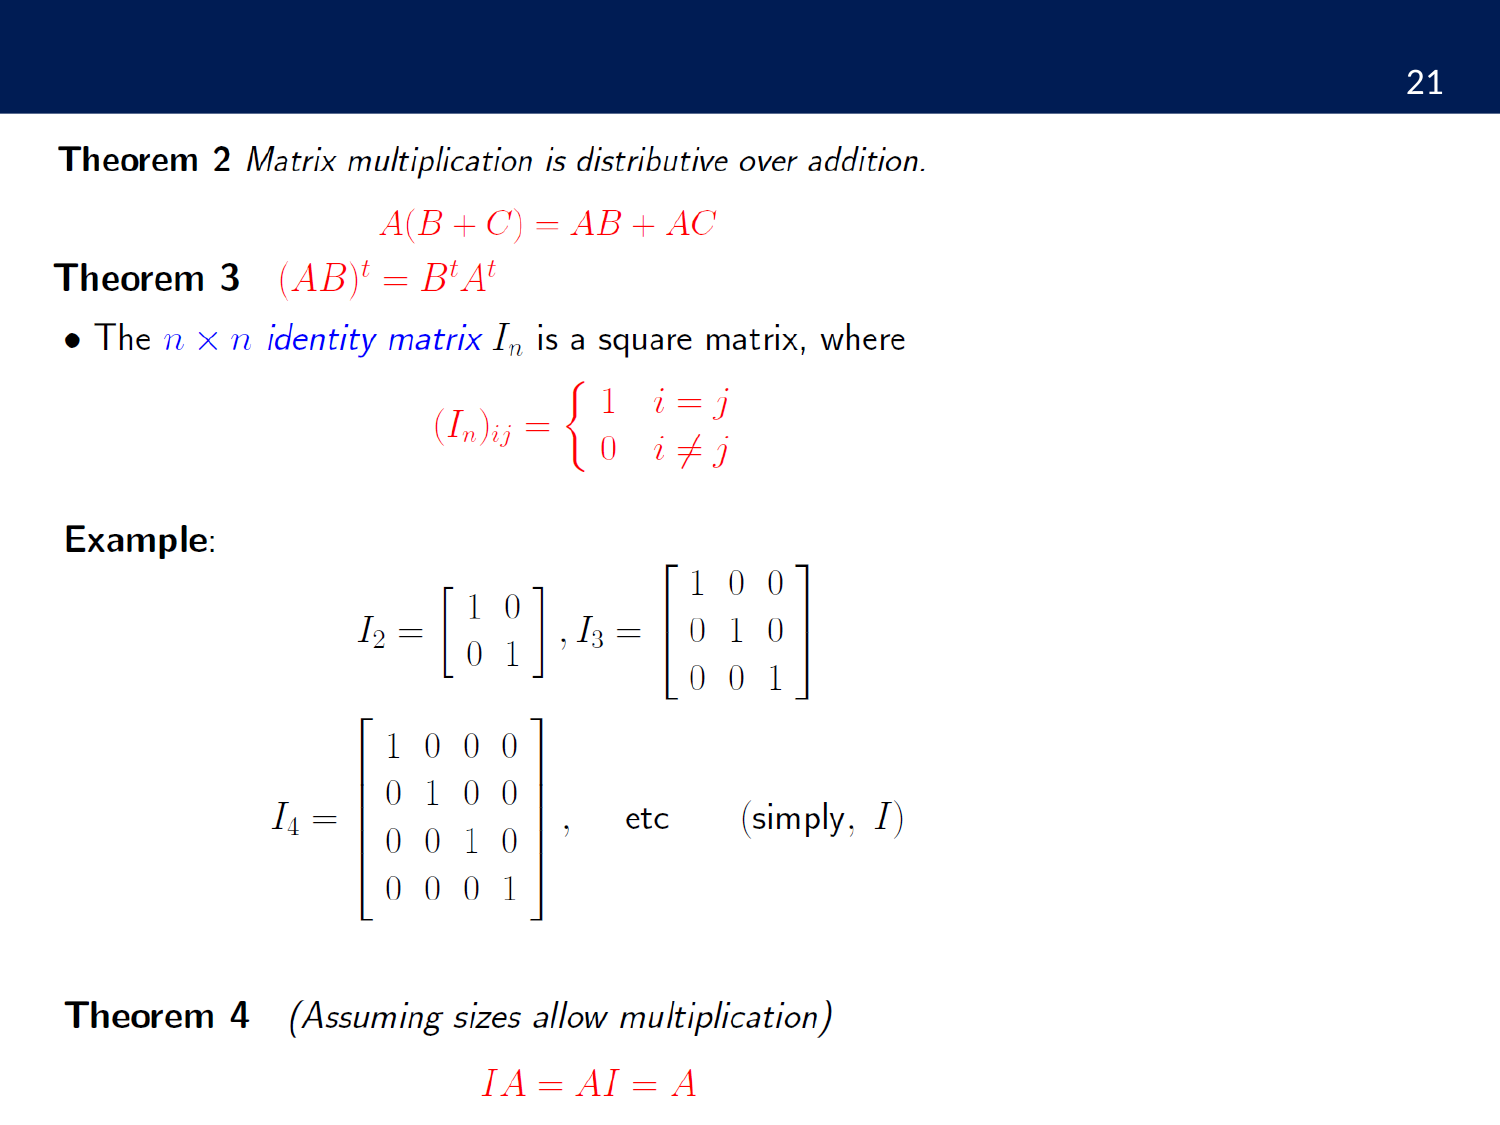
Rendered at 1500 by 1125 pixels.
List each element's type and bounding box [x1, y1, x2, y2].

picture [50, 137, 926, 245]
picture [49, 317, 934, 1121]
title [41, 0, 1459, 114]
picture [49, 257, 501, 303]
